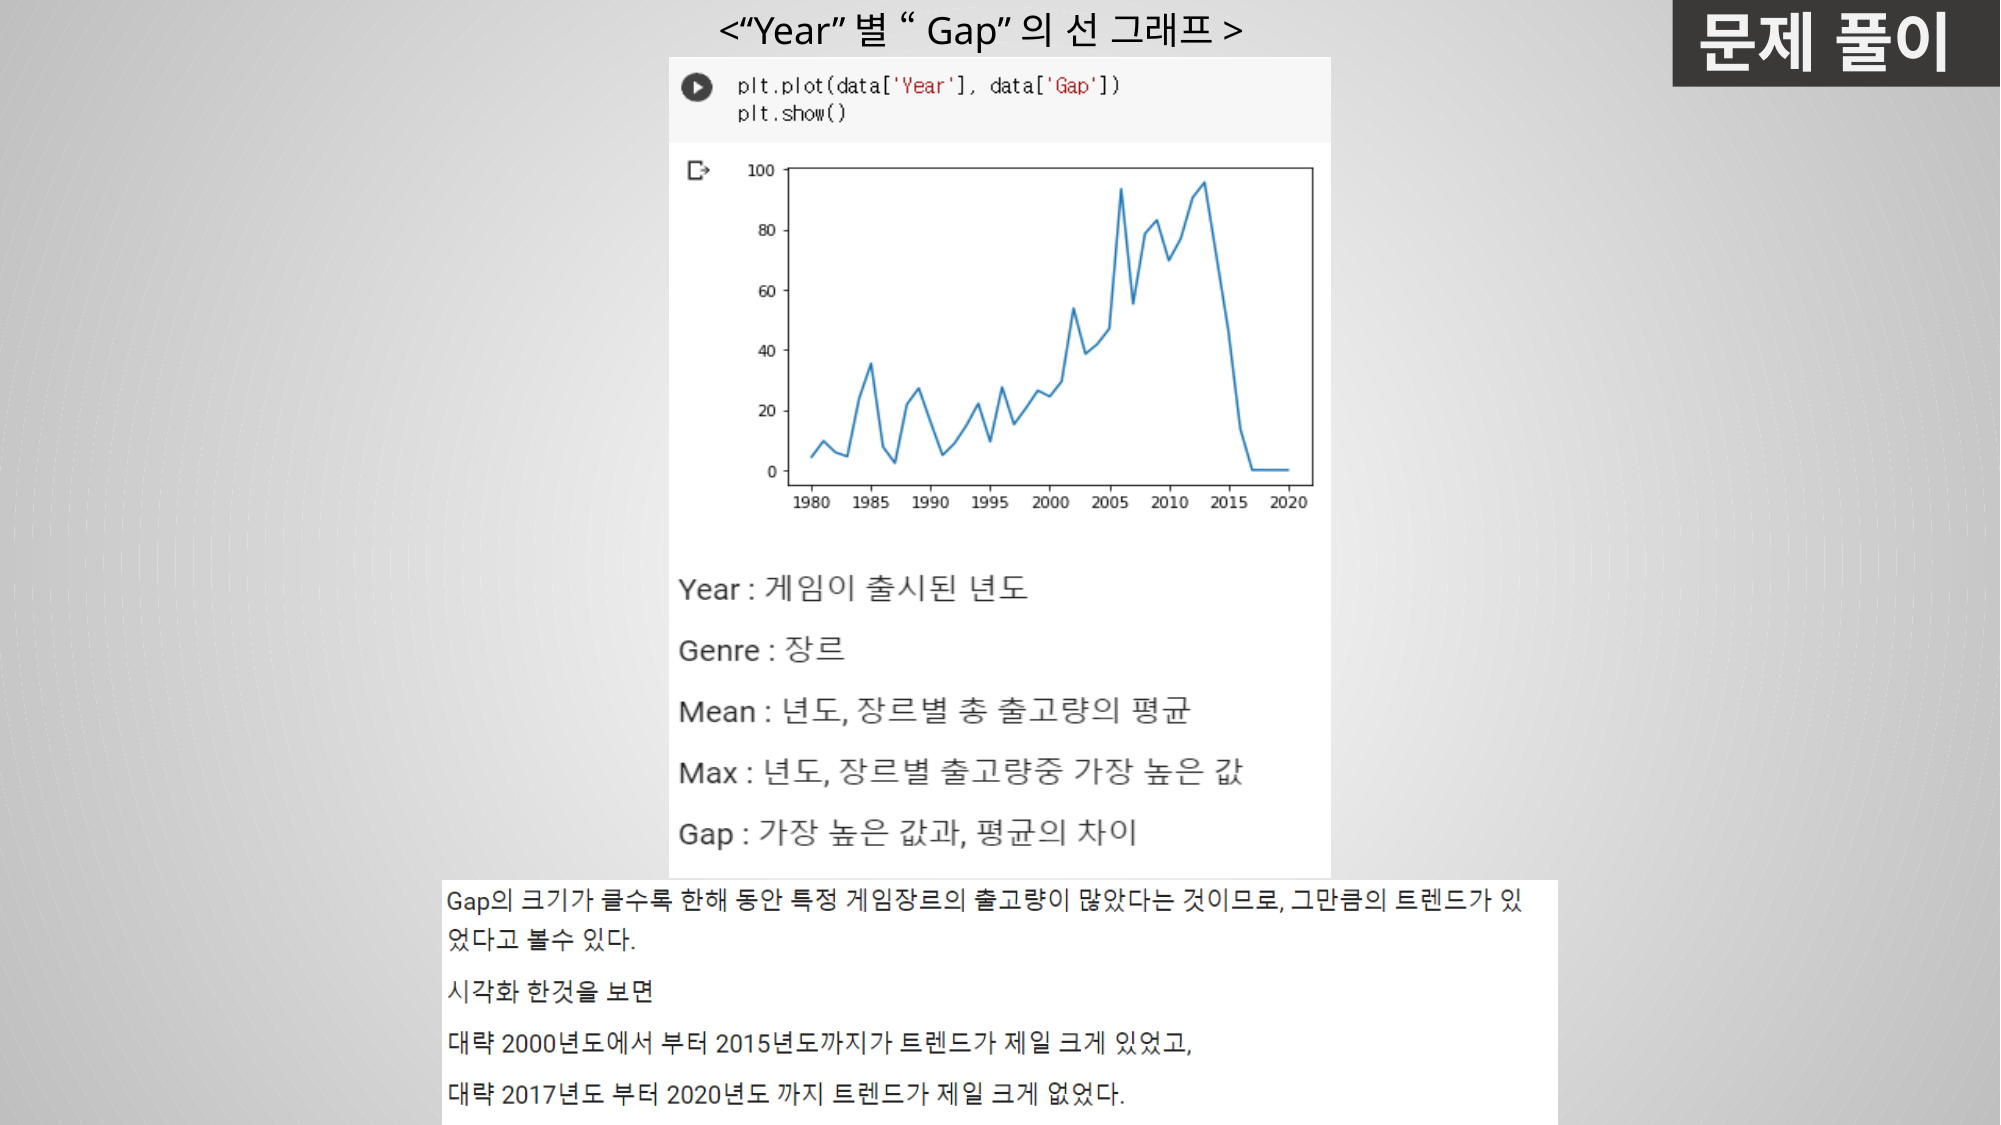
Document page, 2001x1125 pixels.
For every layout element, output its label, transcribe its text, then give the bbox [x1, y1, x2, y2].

text_box <“Year”별 “Gap”의 선 그래프> [703, 0, 1297, 57]
picture [442, 880, 1558, 1125]
picture [669, 57, 1331, 878]
text_box 문제 풀이 [1683, 0, 2000, 87]
text_box [1672, 0, 2000, 88]
